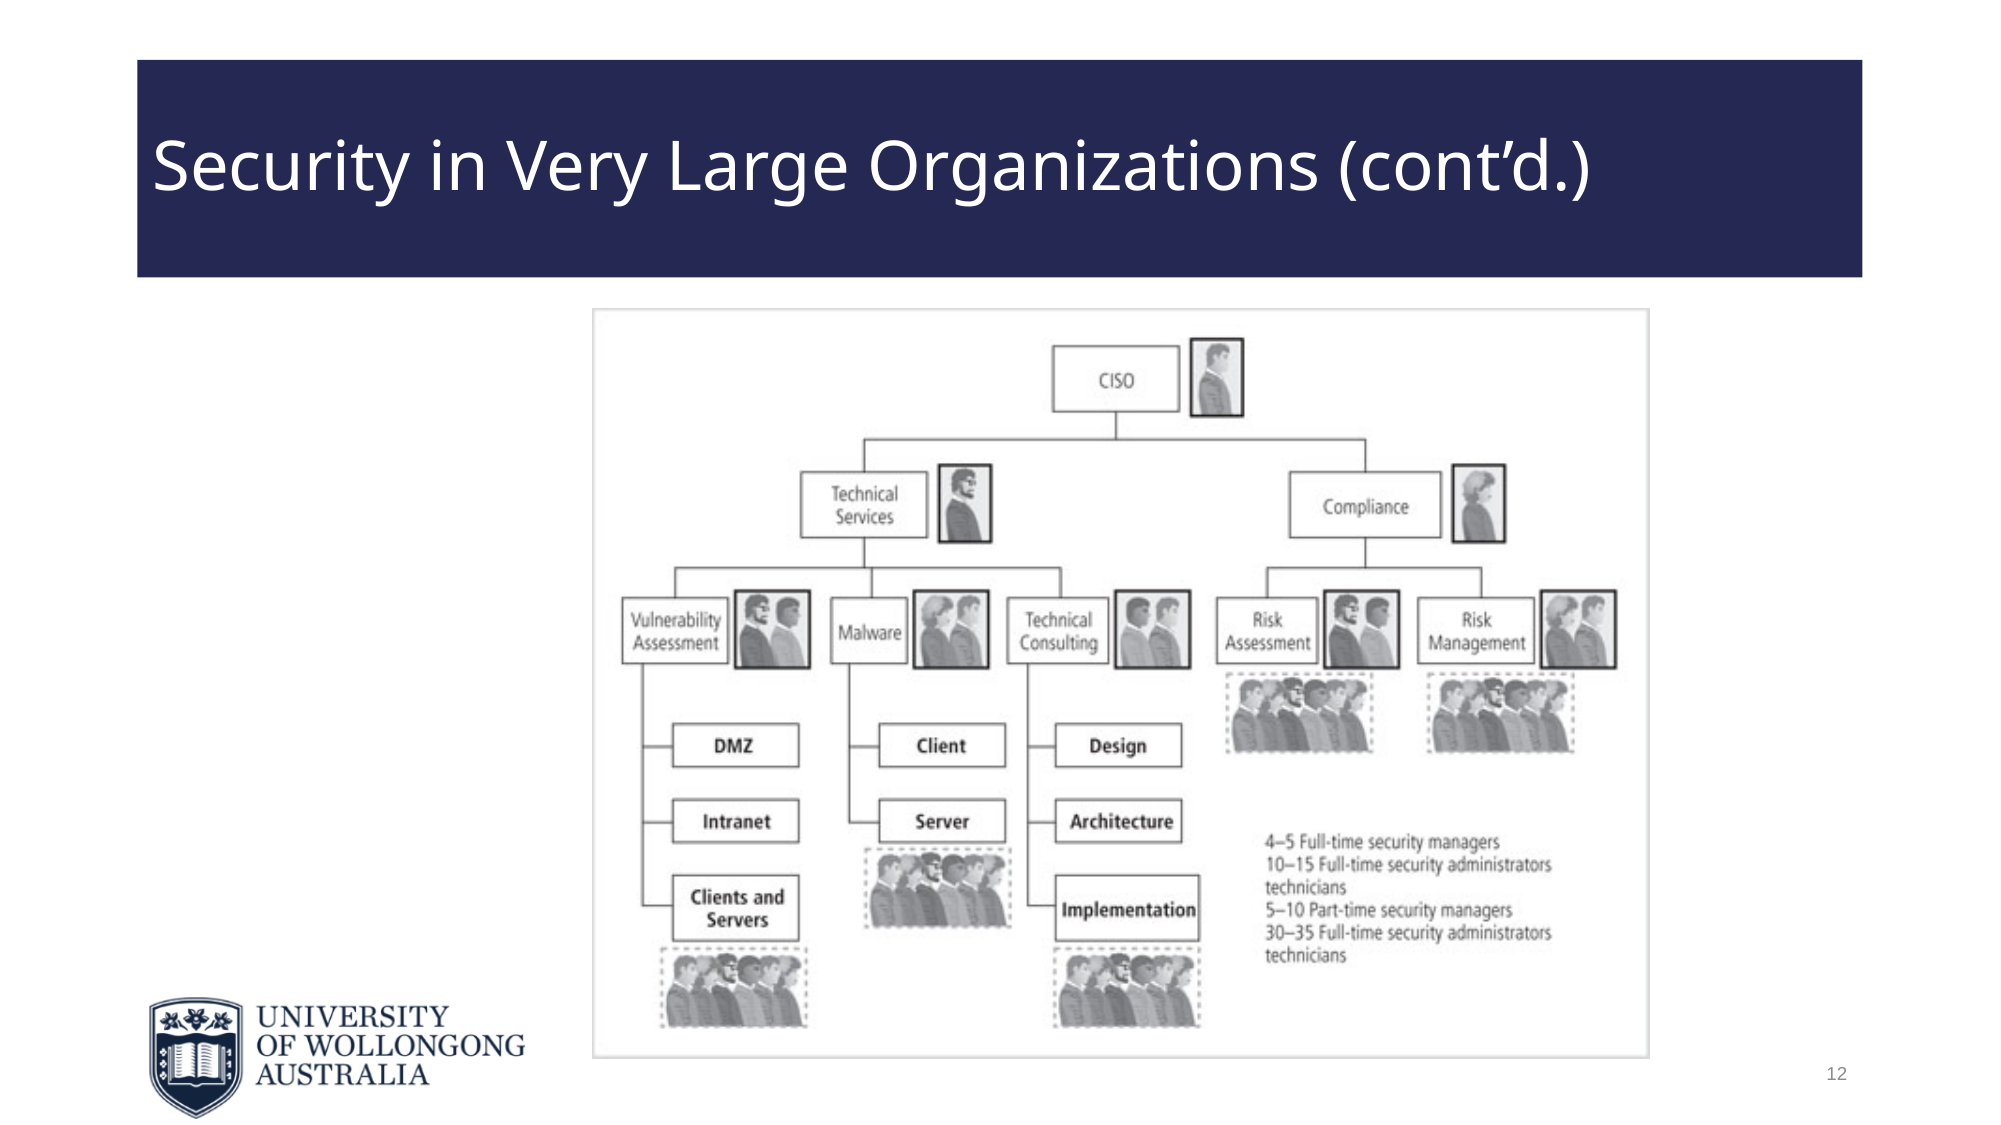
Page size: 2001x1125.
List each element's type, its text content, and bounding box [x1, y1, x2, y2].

picture [592, 308, 1650, 1059]
picture [137, 987, 548, 1125]
title Security in Very Large Organizations (cont’d.) [137, 59, 1863, 278]
slide_number 12 [1412, 1042, 1863, 1103]
